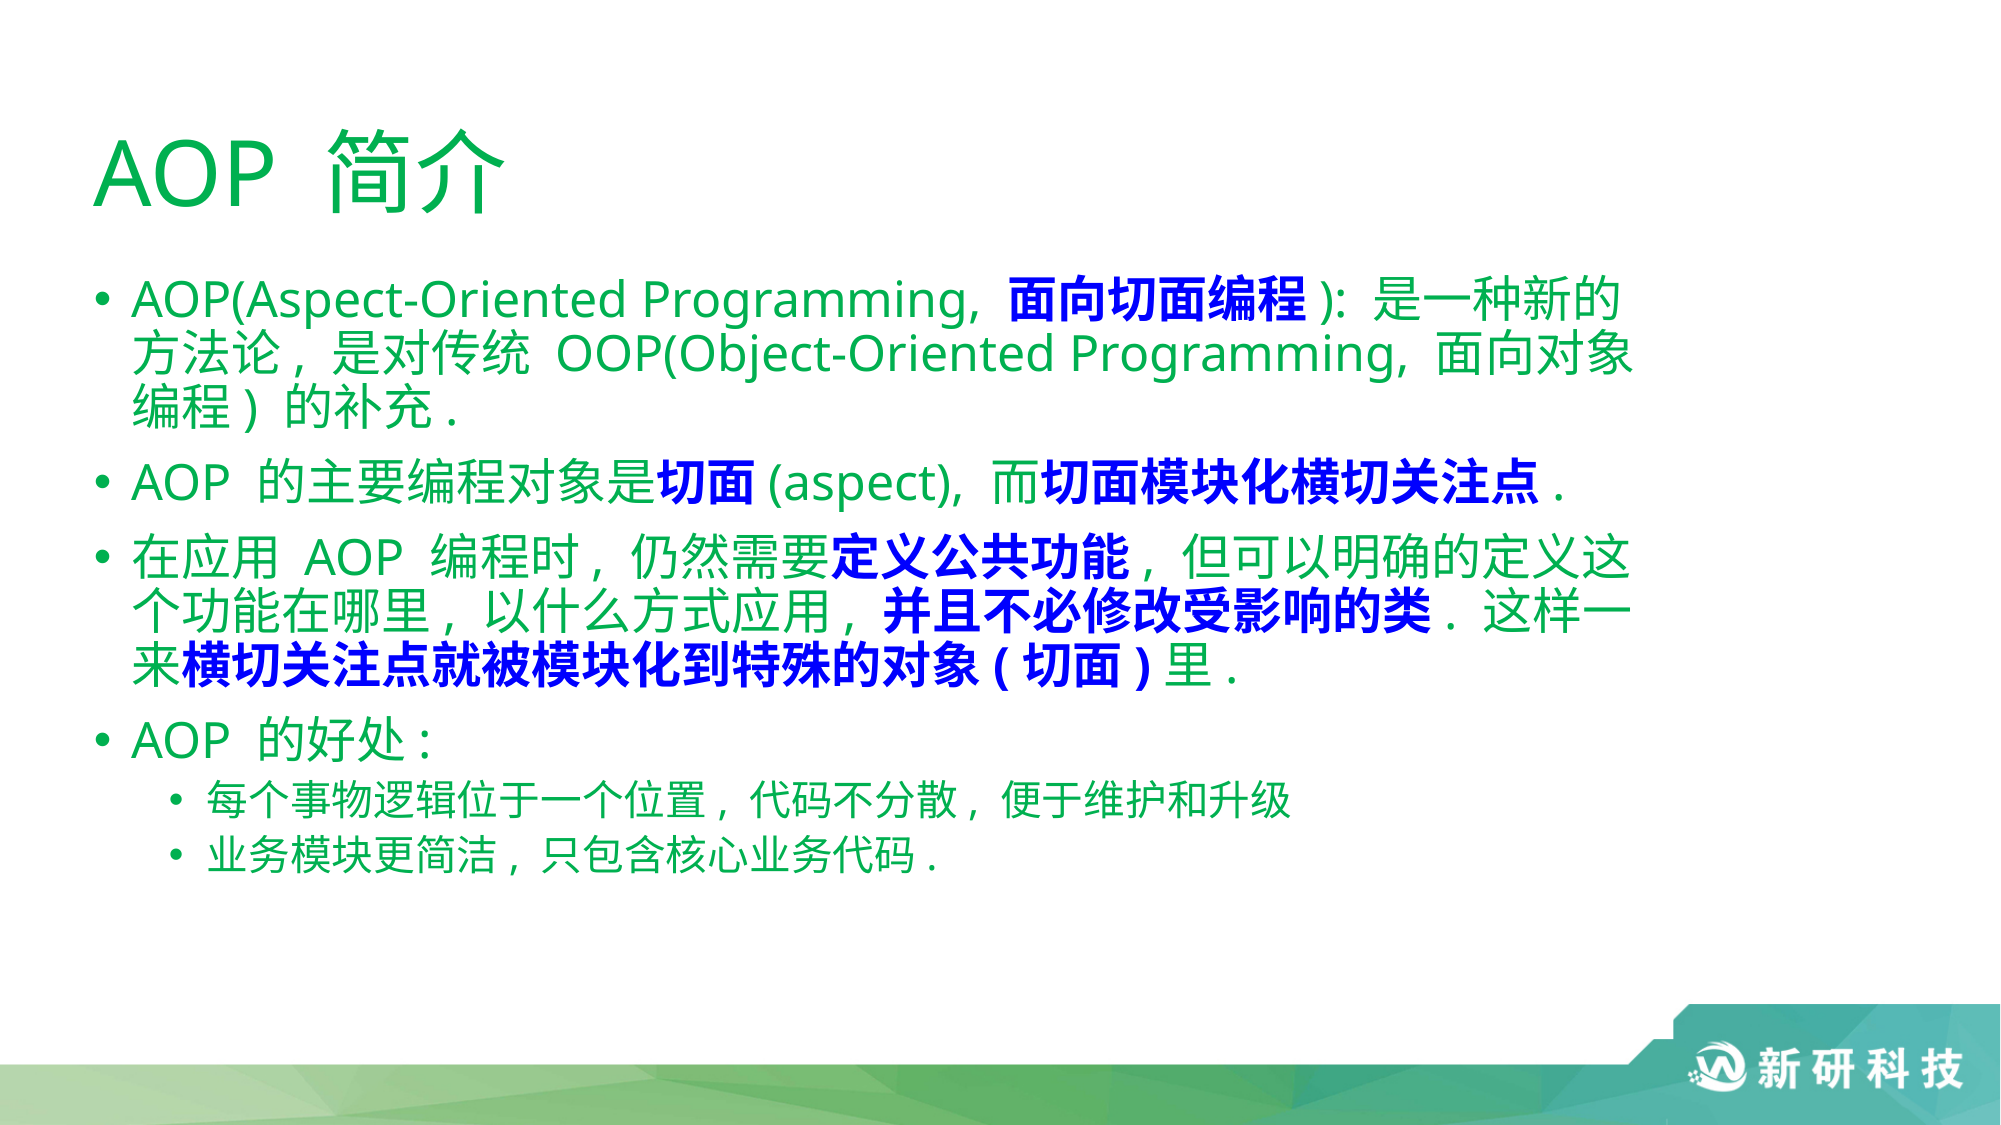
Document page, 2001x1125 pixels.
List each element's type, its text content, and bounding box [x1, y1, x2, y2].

list AOP(Aspect-Oriented Programming, 面向切面编程): 是一种新的方法论, 是对传统 OOP(Object-Oriented Programming, 面向对象编程) 的补充. AOP 的主要编程对象是切面(aspect), 而切面模块化横切关注点. 在应用 AOP 编程时, 仍然需要定义公共功能, 但可以明确的定义这个功能在哪里, 以什么方式应用, 并且不必修改受影响的类. 这样一来横切关注点就被模块化到特殊的对象(切面)里. AOP 的好处: 每个事物逻辑位于一个位置, 代码不分散, 便于维护和升级 业务模块更简洁, 只包含核心业务代码. [79, 267, 1674, 1040]
picture [0, 0, 2001, 1125]
title AOP 简介 [79, 120, 1713, 261]
